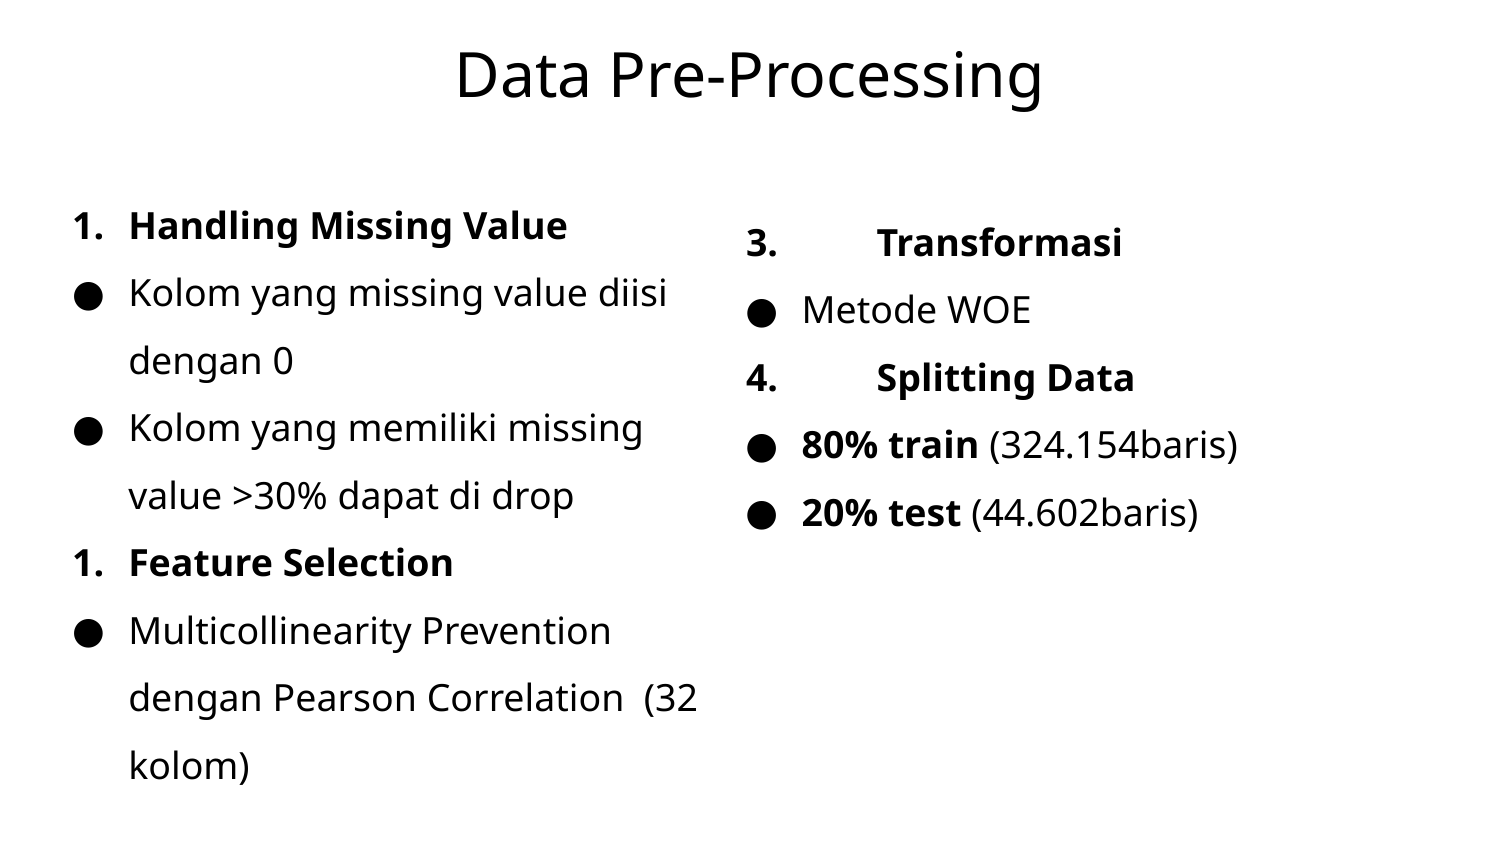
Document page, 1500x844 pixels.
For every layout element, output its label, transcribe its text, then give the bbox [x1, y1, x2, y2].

title Data Pre-Processing [75, 33, 1425, 113]
text_box Handling Missing Value Kolom yang missing value diisi dengan 0 Kolom yang memiliki missing value >30% dapat di drop Feature Selection Multicollinearity Prevention dengan Pearson Correlation (32 kolom) [38, 164, 725, 802]
text_box 3. Transformasi Metode WOE 4. Splitting Data 80% train (324.154baris) 20% test (44.602baris) [711, 181, 1466, 549]
